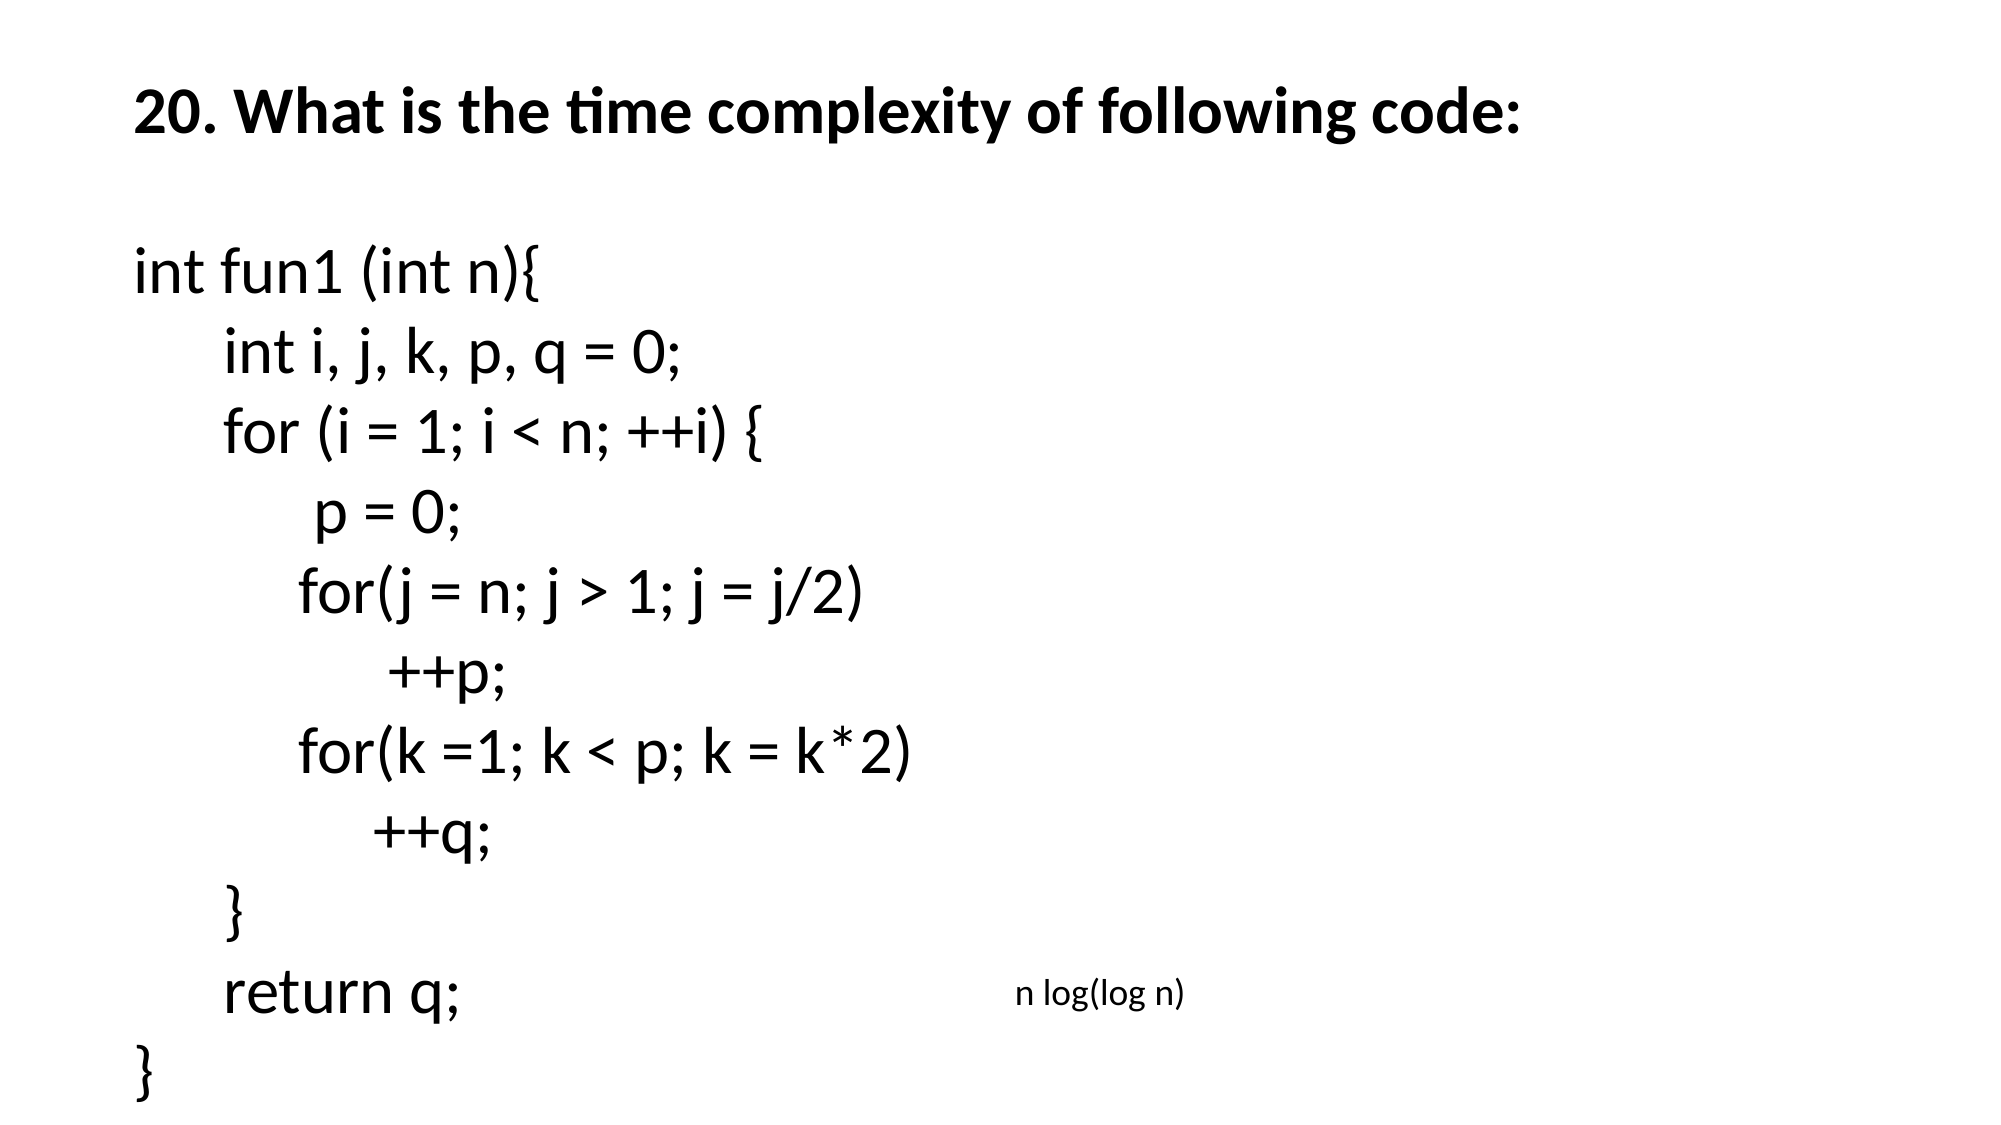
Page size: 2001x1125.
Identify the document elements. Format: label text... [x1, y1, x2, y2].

text_box n log(log n) [999, 960, 2000, 1021]
text_box 20. What is the time complexity of following code: int fun1 (int n){ int i, j, k, p, q = 0; for (i = 1; i < n; ++i) { p = 0; for(j = n; j > 1; j = j/2) ++p; for(k =1; k < p; k = k*2) ++q; } return q; } [119, 59, 1942, 1125]
